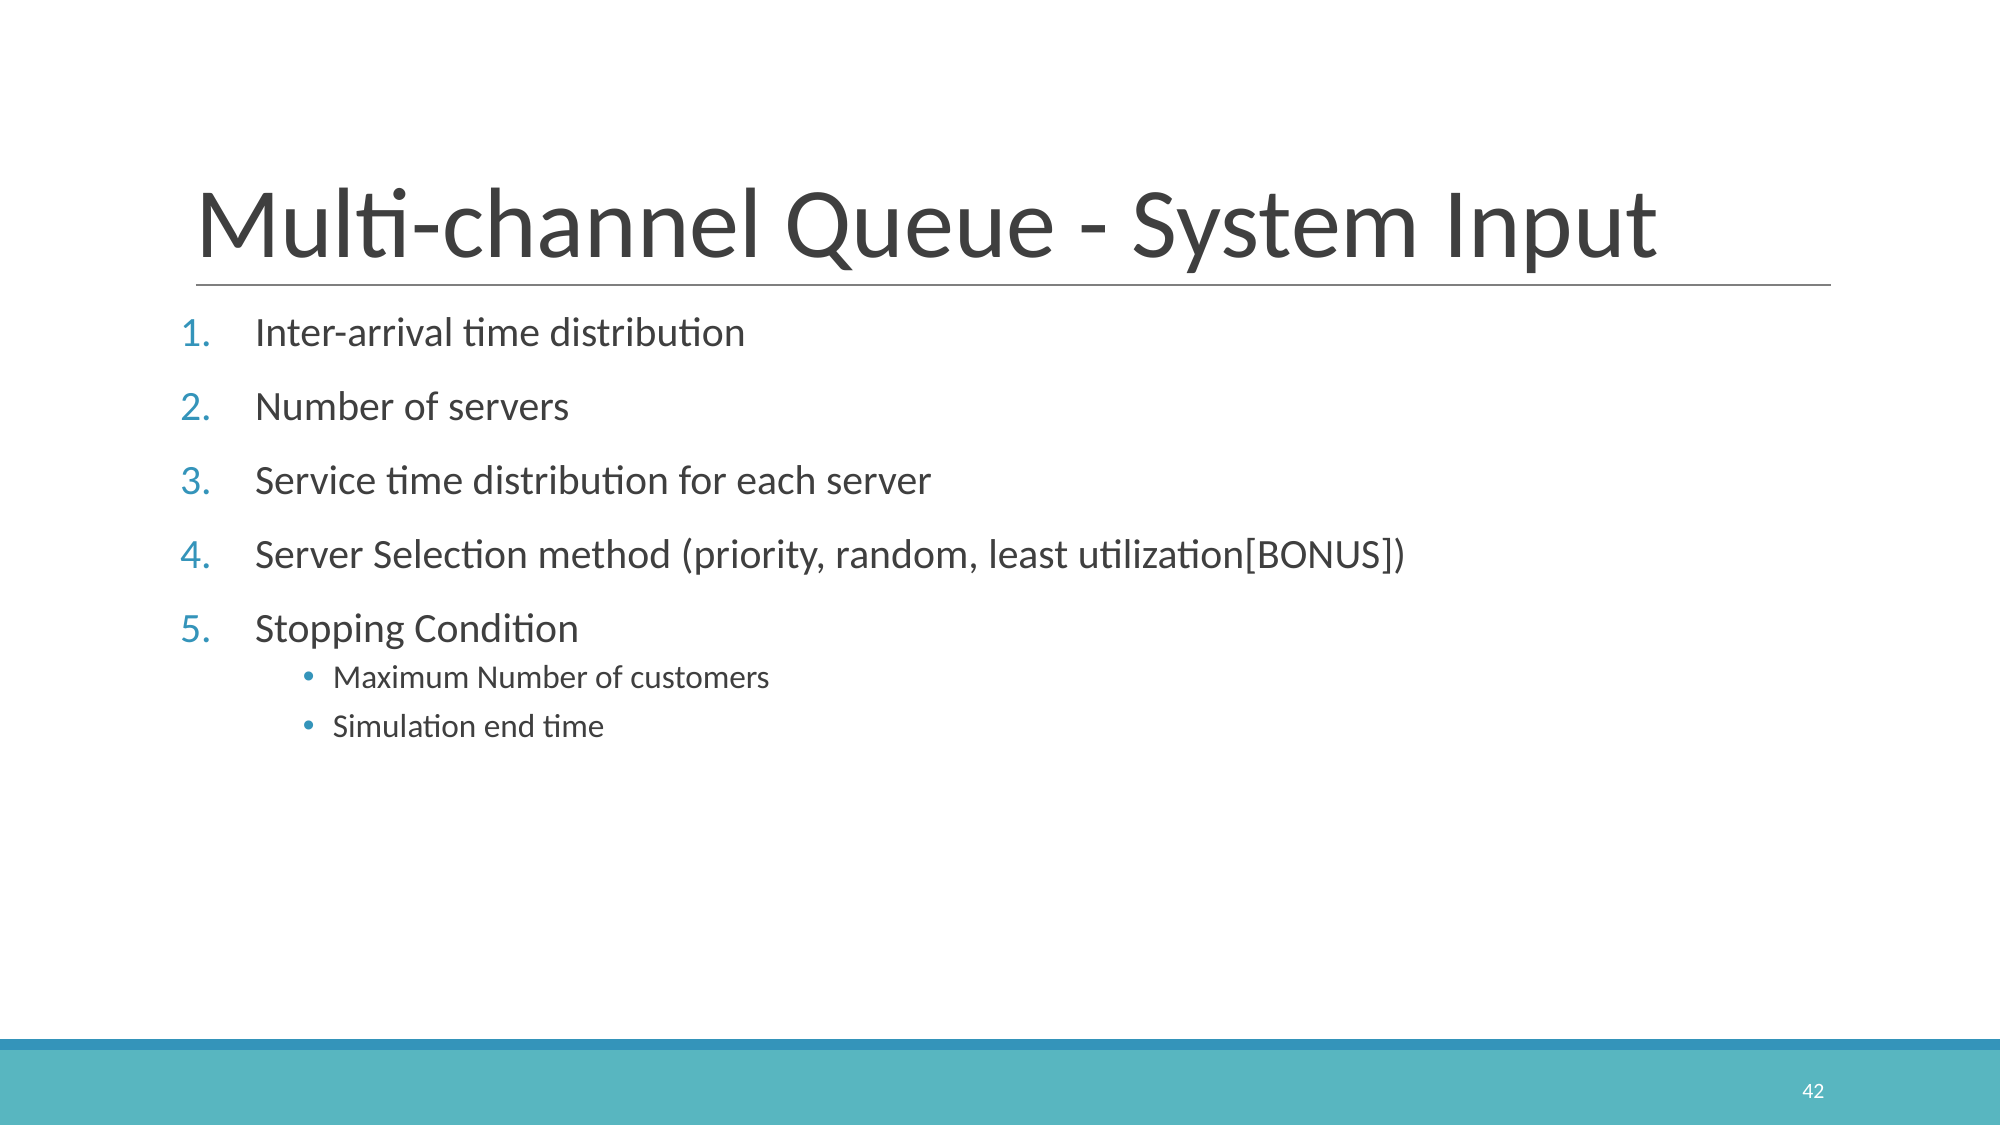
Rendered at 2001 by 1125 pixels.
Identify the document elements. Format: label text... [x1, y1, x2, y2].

list Inter-arrival time distribution Number of servers Service time distribution for each server Server Selection method (priority, random, least utilization[BONUS]) Stopping Condition Maximum Number of customers Simulation end time [180, 302, 1830, 963]
slide_number 42 [1624, 1059, 1840, 1120]
title Multi-channel Queue - System Input [180, 47, 1830, 285]
